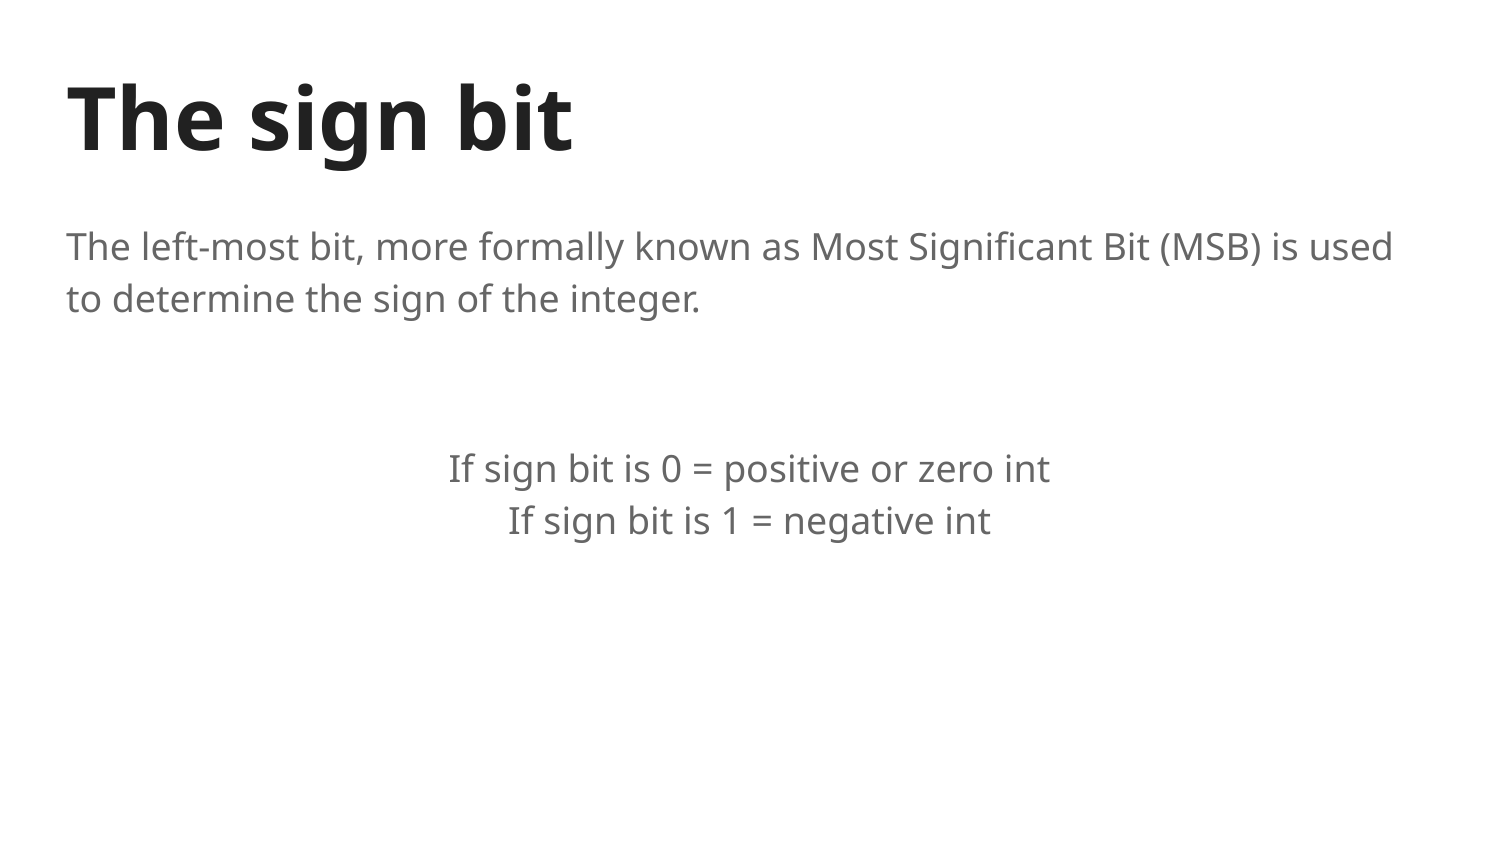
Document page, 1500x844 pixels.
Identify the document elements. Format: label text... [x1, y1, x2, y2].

title The sign bit [51, 48, 1449, 180]
list The left-most bit, more formally known as Most Significant Bit (MSB) is used to determine the sign of the integer. If sign bit is 0 = positive or zero int If sign bit is 1 = negative int [51, 201, 1449, 750]
